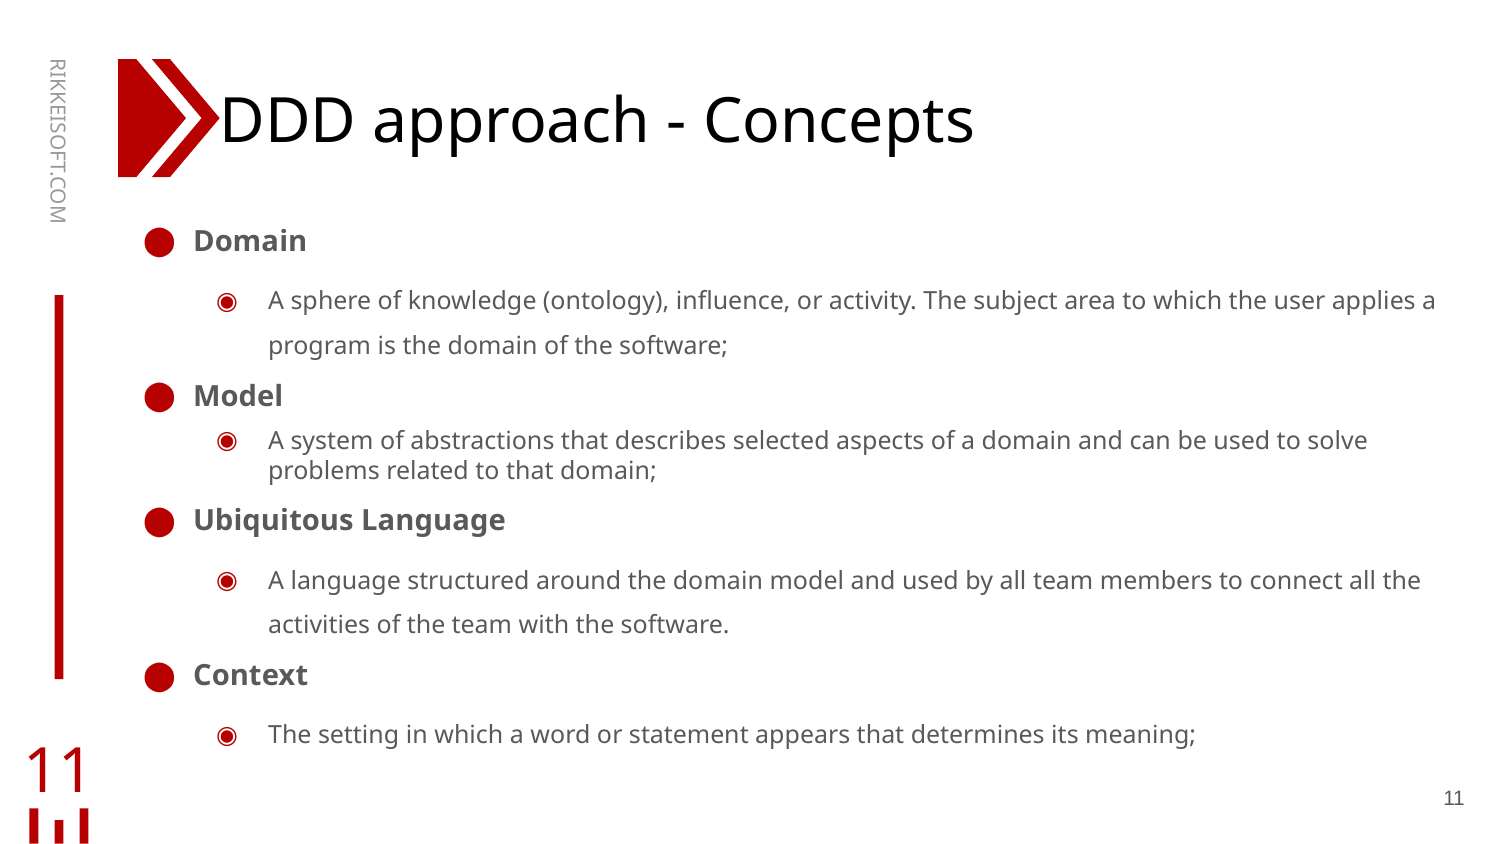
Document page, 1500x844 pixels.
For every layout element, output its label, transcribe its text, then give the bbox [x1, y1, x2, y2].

slide_number 11 [0, 737, 118, 809]
title RIKKEISOFT.COM [0, 0, 119, 296]
title DDD approach - Concepts [219, 80, 1366, 162]
list Domain A sphere of knowledge (ontology), influence, or activity. The subject area to which the user applies a program is the domain of the software; Model A system of abstractions that describes selected aspects of a domain and can be used to solve problems related to that domain; Ubiquitous Language A language structured around the domain model and used by all team members to connect all the activities of the team with the software. Context The setting in which a word or statement appears that determines its meaning; [118, 204, 1461, 809]
slide_number 11 [1389, 764, 1480, 830]
